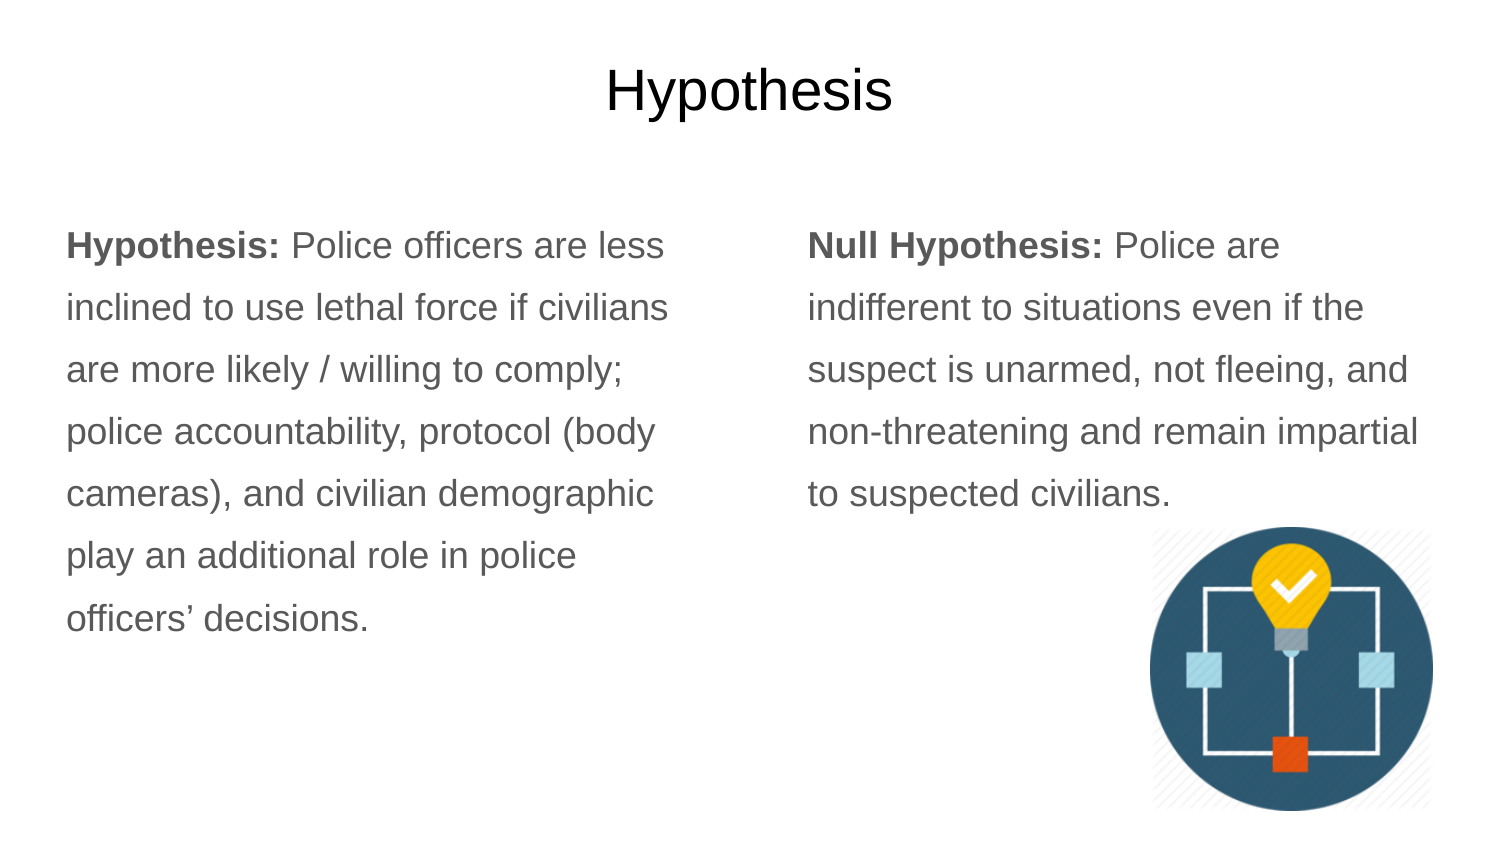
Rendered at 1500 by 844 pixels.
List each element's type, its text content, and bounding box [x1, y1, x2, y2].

title Hypothesis [128, 36, 1372, 125]
picture [1149, 527, 1433, 811]
list Hypothesis: Police officers are less inclined to use lethal force if civilians are more likely / willing to comply; police accountability, protocol (body cameras), and civilian demographic play an additional role in police officers’ decisions. [51, 189, 708, 750]
list Null Hypothesis: Police are indifferent to situations even if the suspect is unarmed, not fleeing, and non-threatening and remain impartial to suspected civilians. [792, 189, 1449, 750]
